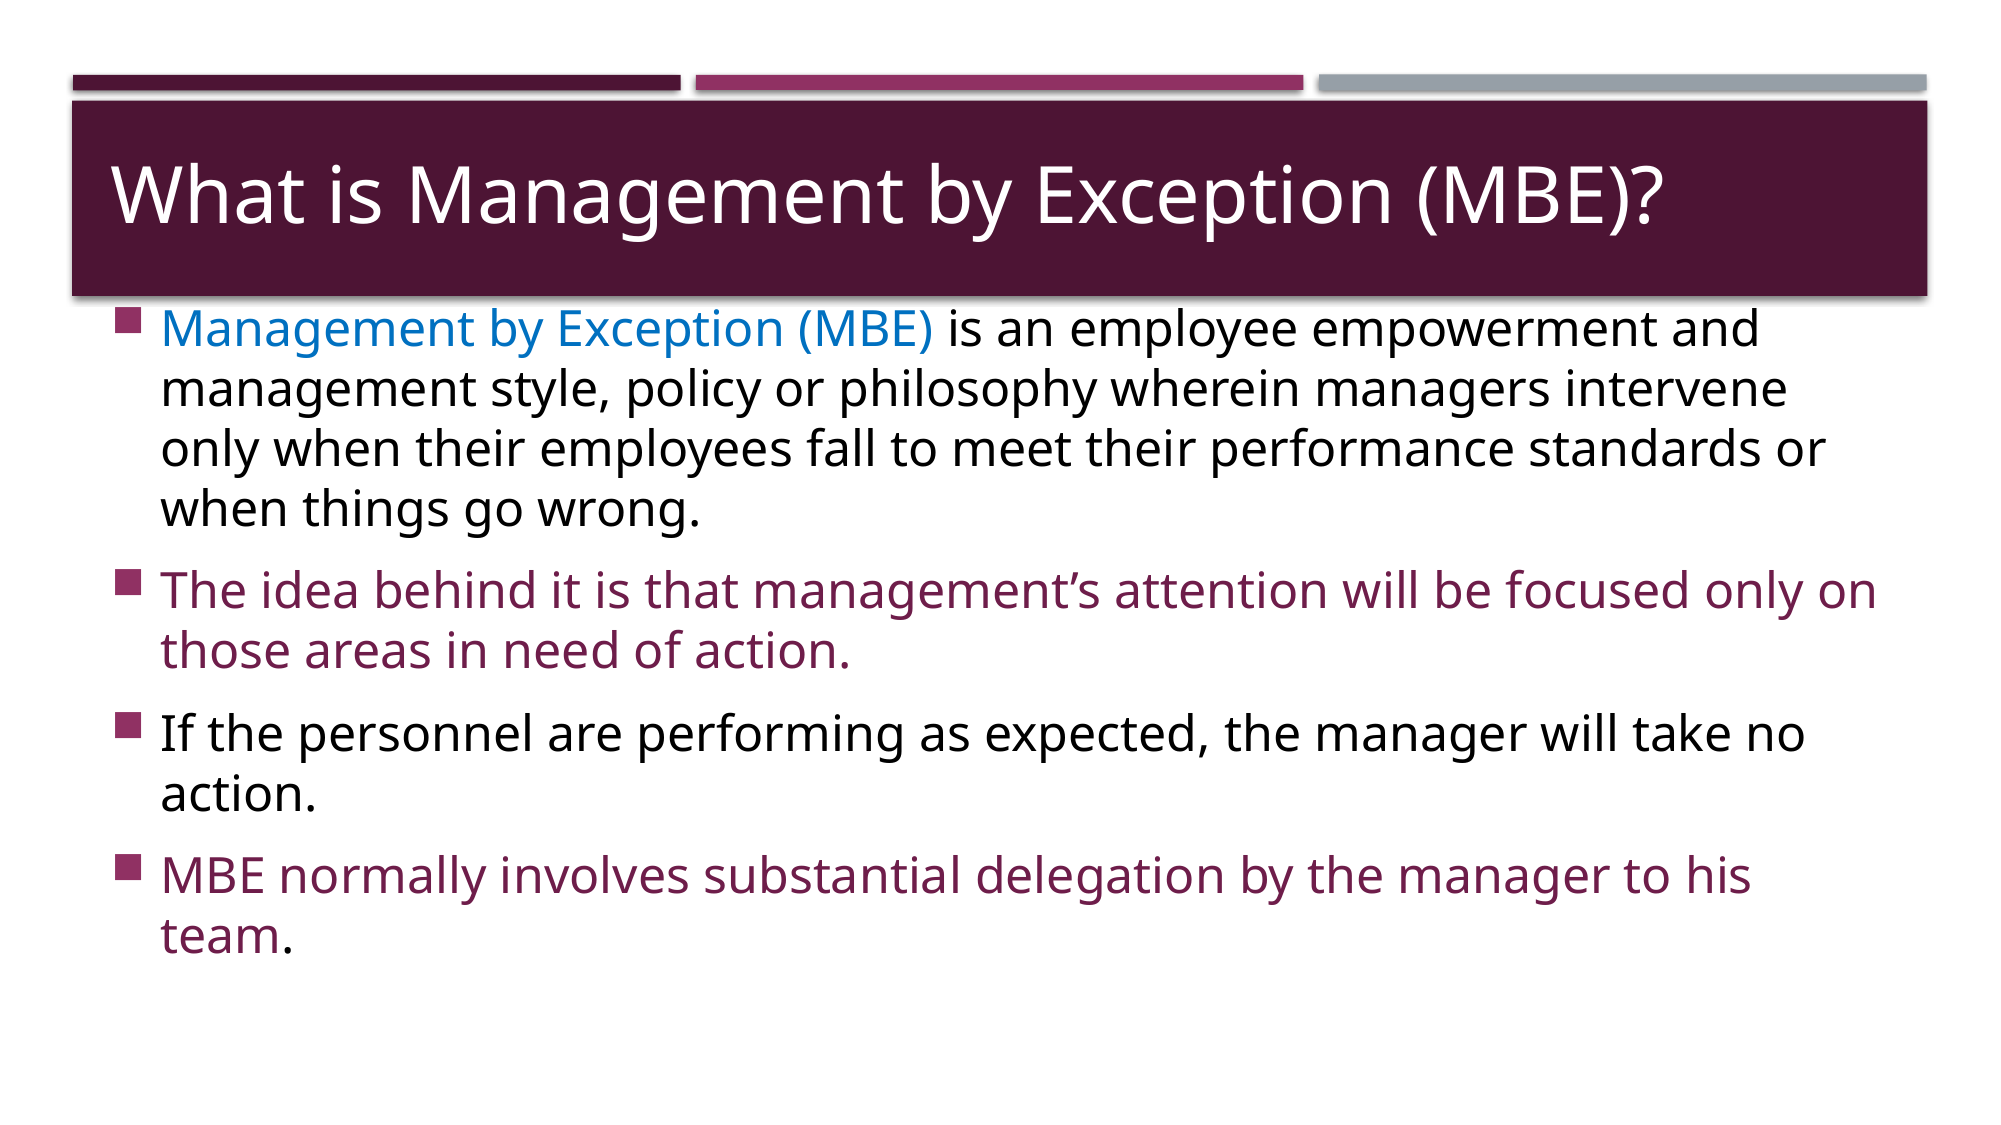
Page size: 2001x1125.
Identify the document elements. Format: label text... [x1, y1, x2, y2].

title What is Management by Exception (MBE)? [95, 80, 1905, 248]
list Management by Exception (MBE) is an employee empowerment and management style, policy or philosophy wherein managers intervene only when their employees fall to meet their performance standards or when things go wrong. The idea behind it is that management’s attention will be focused only on those areas in need of action. If the personnel are performing as expected, the manager will take no action. MBE normally involves substantial delegation by the manager to his team. [95, 307, 1905, 953]
